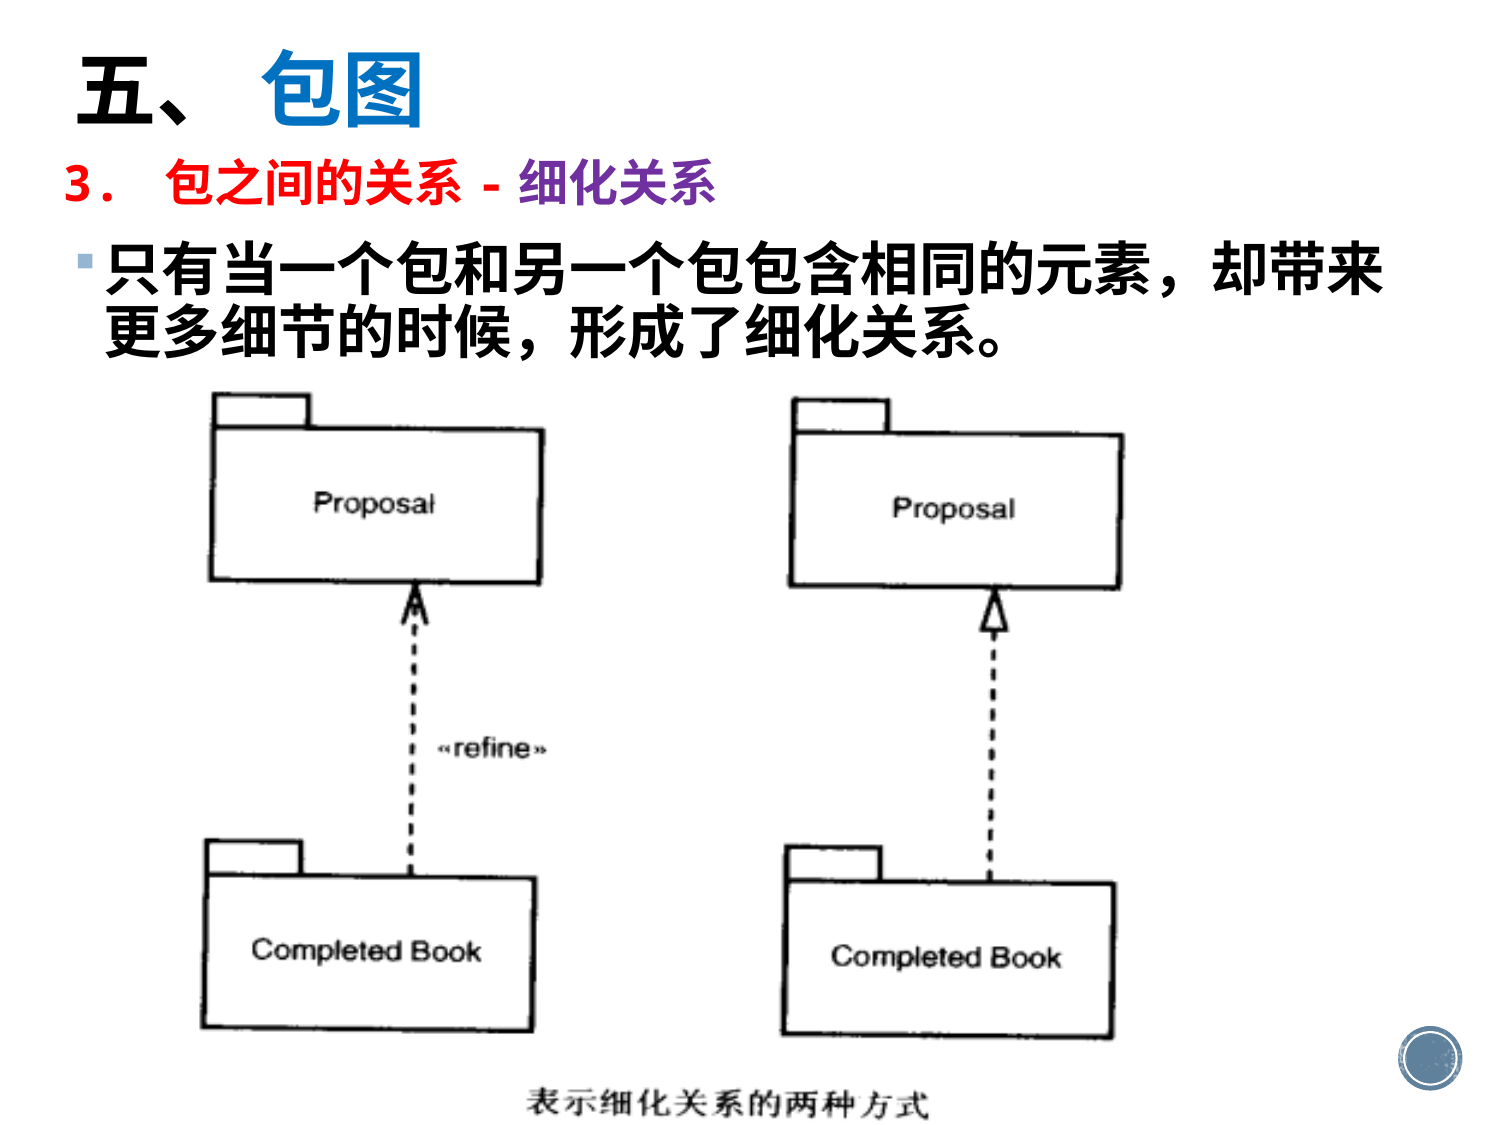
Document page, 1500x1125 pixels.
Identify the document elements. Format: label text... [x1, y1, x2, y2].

text_box 3. 包之间的关系-细化关系 [47, 144, 849, 213]
list 只有当一个包和另一个包包含相同的元素，却带来更多细节的时候，形成了细化关系。 [58, 232, 1409, 1033]
text_box 五、 包图 [58, 0, 1442, 188]
picture [174, 362, 1150, 1125]
